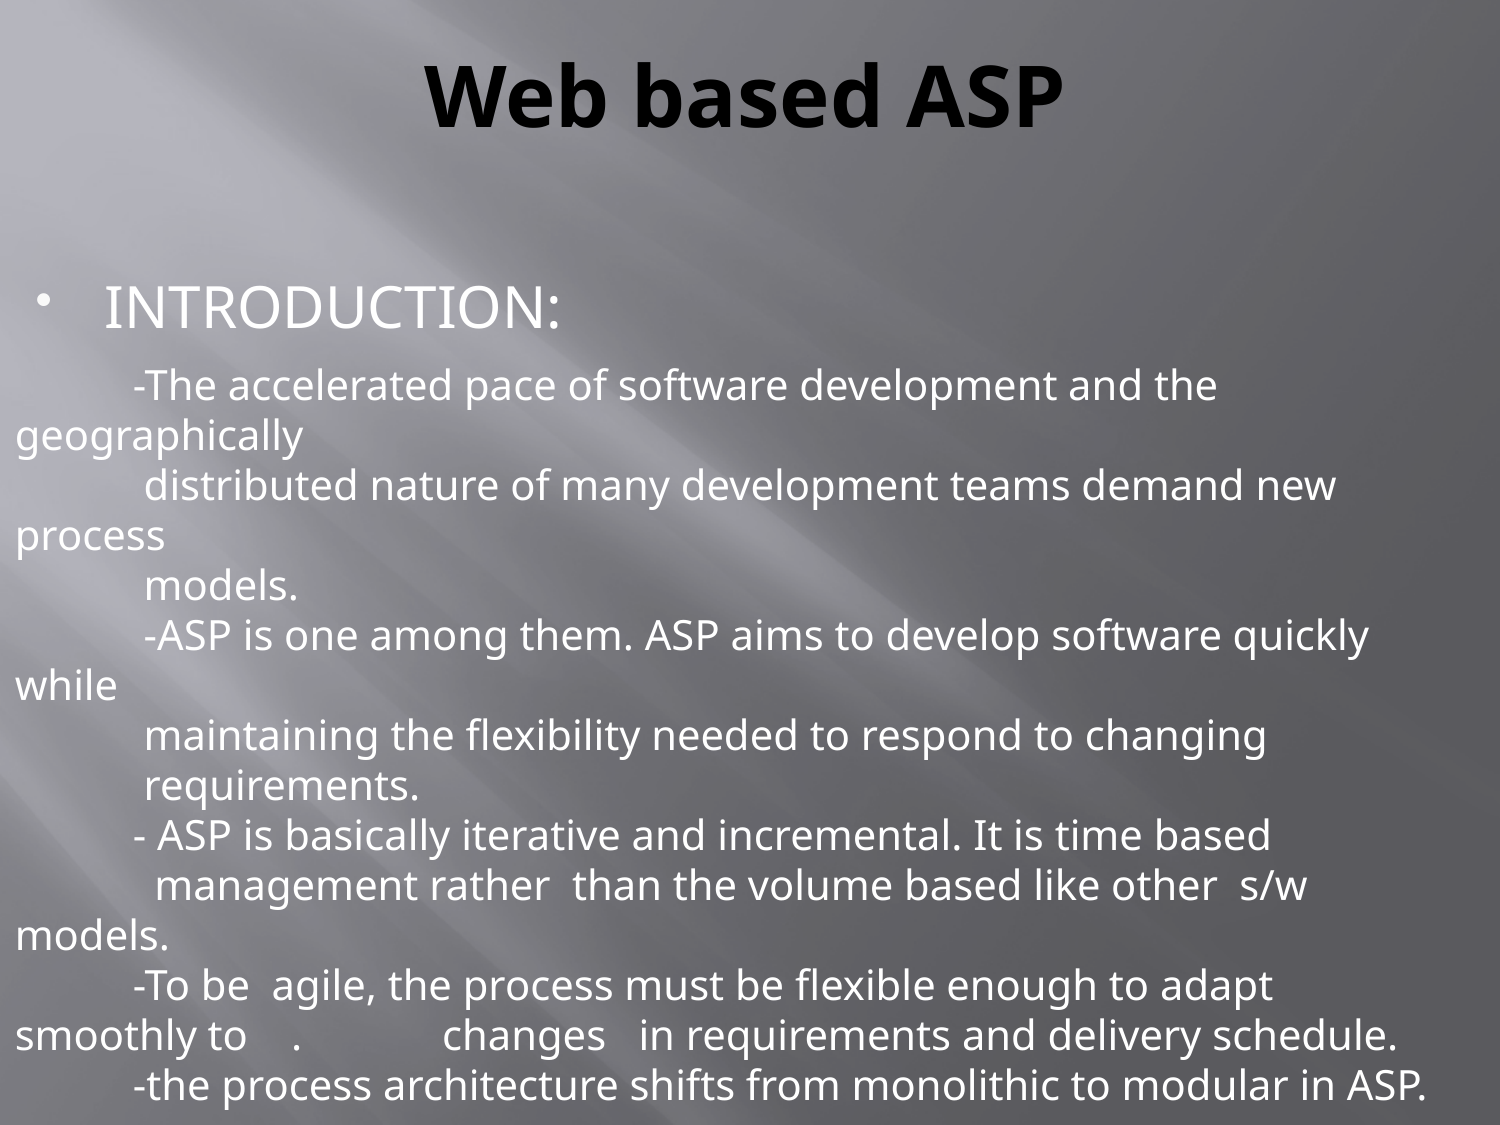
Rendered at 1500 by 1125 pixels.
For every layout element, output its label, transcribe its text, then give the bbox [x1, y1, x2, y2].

title Web based ASP [70, 0, 1421, 188]
list INTRODUCTION: [0, 262, 1425, 351]
text_box -The accelerated pace of software development and the geographically distributed nature of many development teams demand new process models. -ASP is one among them. ASP aims to develop software quickly while maintaining the flexibility needed to respond to changing requirements. - ASP is basically iterative and incremental. It is time based management rather than the volume based like other s/w models. -To be agile, the process must be flexible enough to adapt smoothly to . changes in requirements and delivery schedule. -the process architecture shifts from monolithic to modular in ASP. [0, 351, 1453, 1117]
